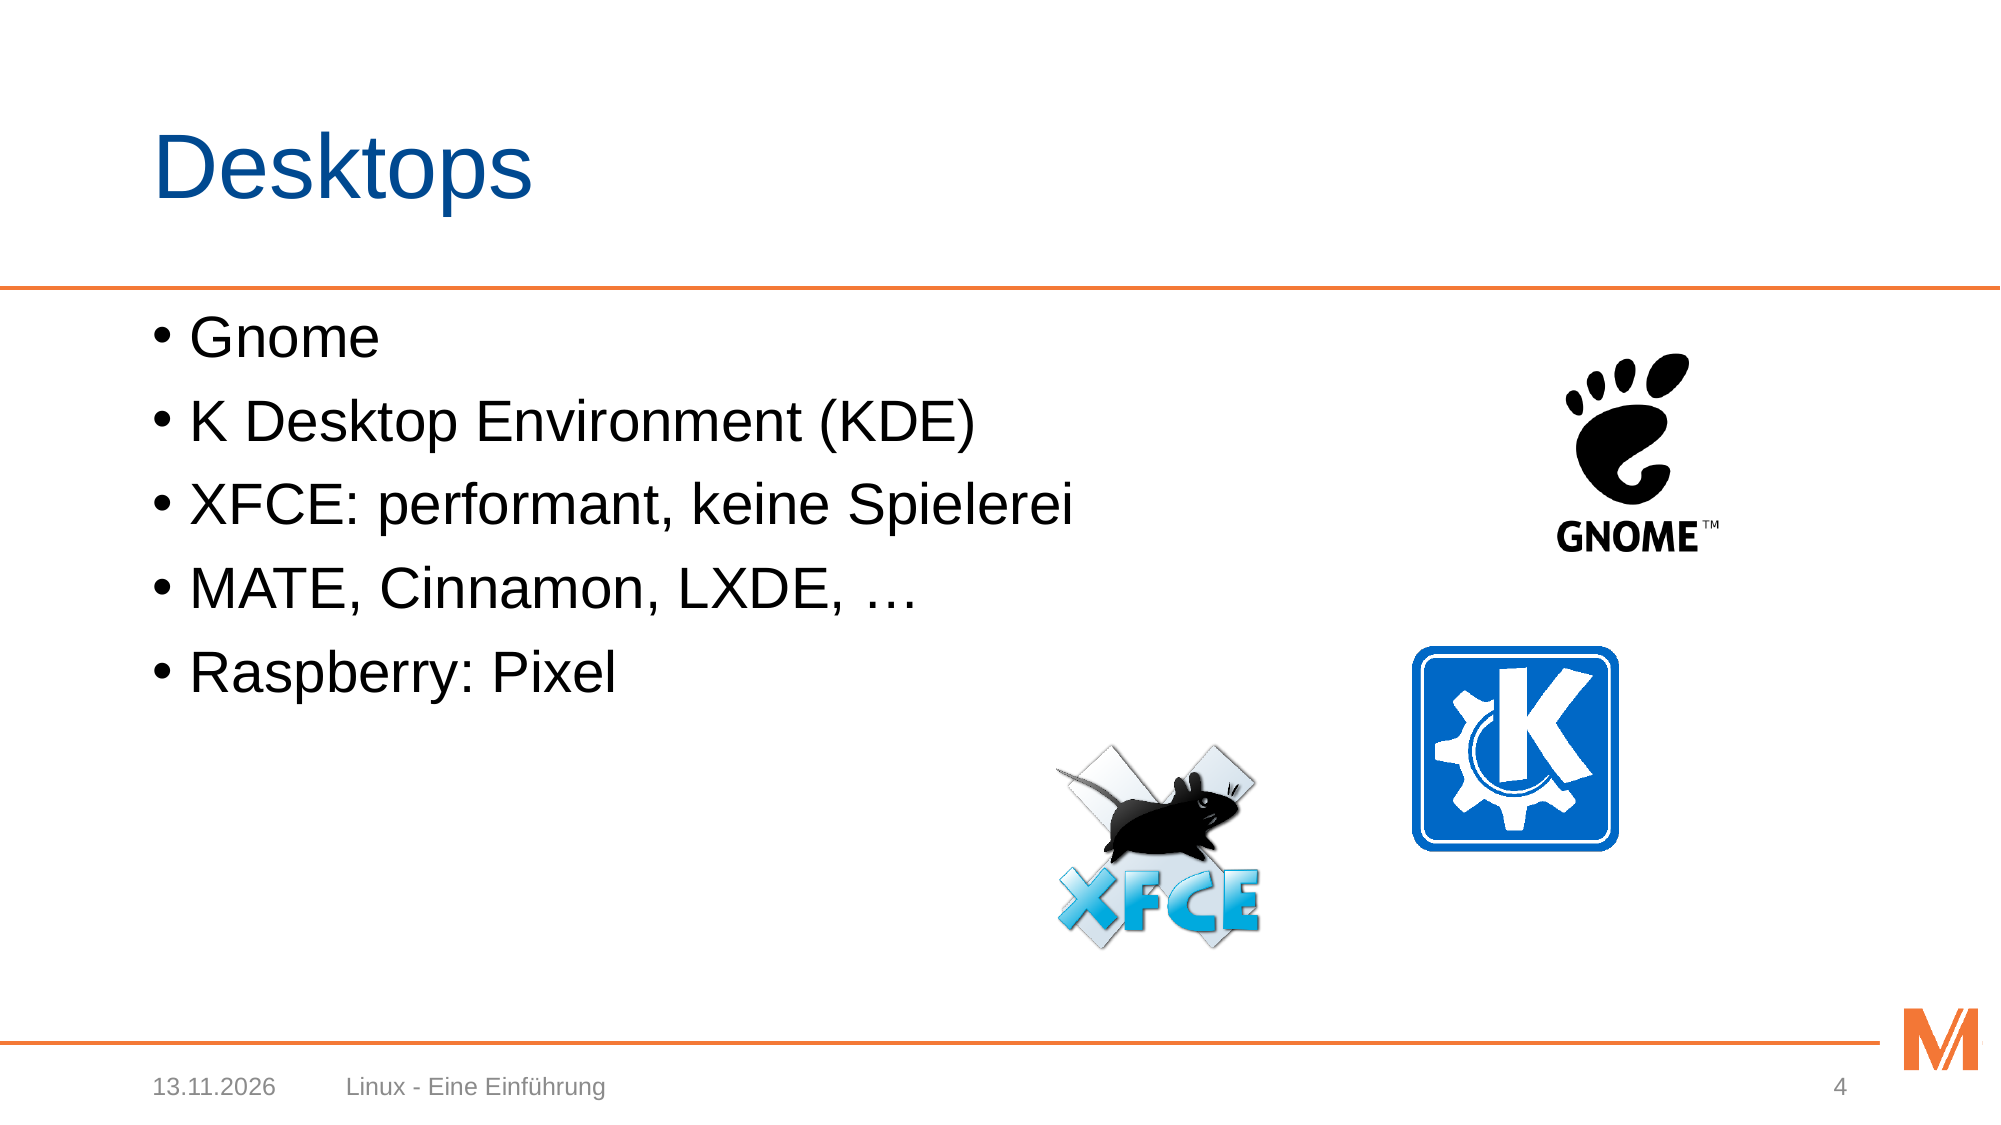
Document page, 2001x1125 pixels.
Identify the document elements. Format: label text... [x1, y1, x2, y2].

picture [1879, 989, 1982, 1097]
picture [1412, 645, 1619, 852]
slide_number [137, 1055, 313, 1116]
title Desktops [137, 59, 1863, 278]
footer Linux - Eine Einführung [330, 1055, 1721, 1116]
picture [1451, 346, 1804, 560]
picture [1050, 740, 1264, 954]
list Gnome K Desktop Environment (KDE) XFCE: performant, keine Spielerei MATE, Cinnamon, LXDE, … Raspberry: Pixel [137, 299, 1114, 1014]
slide_number 4 [1743, 1055, 1863, 1116]
